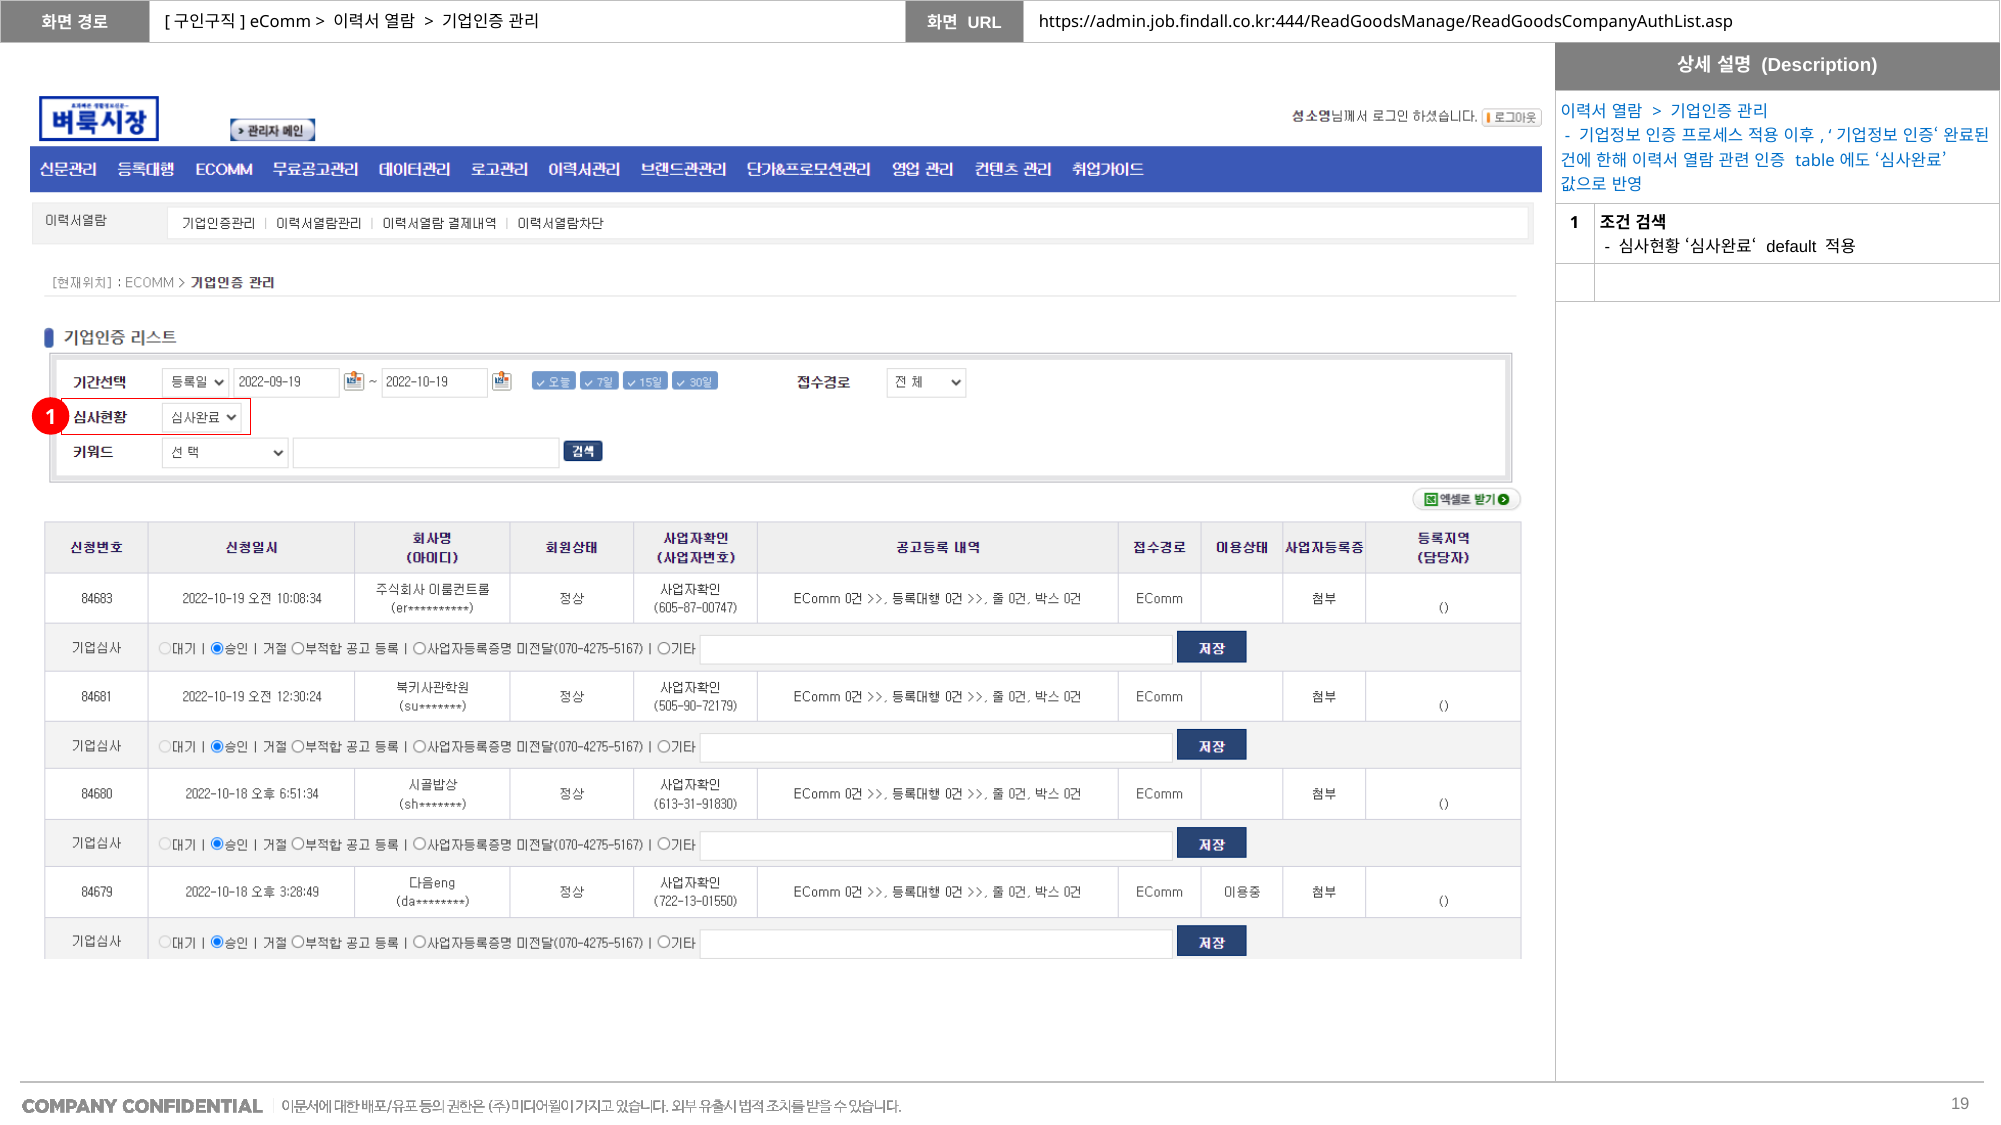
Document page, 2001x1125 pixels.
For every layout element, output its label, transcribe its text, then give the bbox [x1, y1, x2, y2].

table_header 이력서 열람 > 기업인증 관리 - 기업정보 인증 프로세스 적용 이후, ‘기업정보 인증‘ 완료된 건에 한해 이력서 열람 관련 인증 table에도 ‘심사완료’ 값으로 반영 [1556, 91, 1999, 203]
picture [22, 1098, 901, 1113]
table_cell 조건 검색 - 심사현황 ‘심사완료‘ default 적용 [1595, 204, 1999, 263]
list [구인구직] eComm > 이력서 열람 > 기업인증 관리 [149, 1, 906, 43]
picture [30, 90, 1542, 959]
list https://admin.job.findall.co.kr:444/ReadGoodsManage/ReadGoodsCompanyAuthList.asp [1023, 1, 2000, 44]
table_cell 1 [1556, 204, 1594, 263]
table_cell [1595, 264, 1999, 301]
table_cell [1556, 264, 1594, 301]
